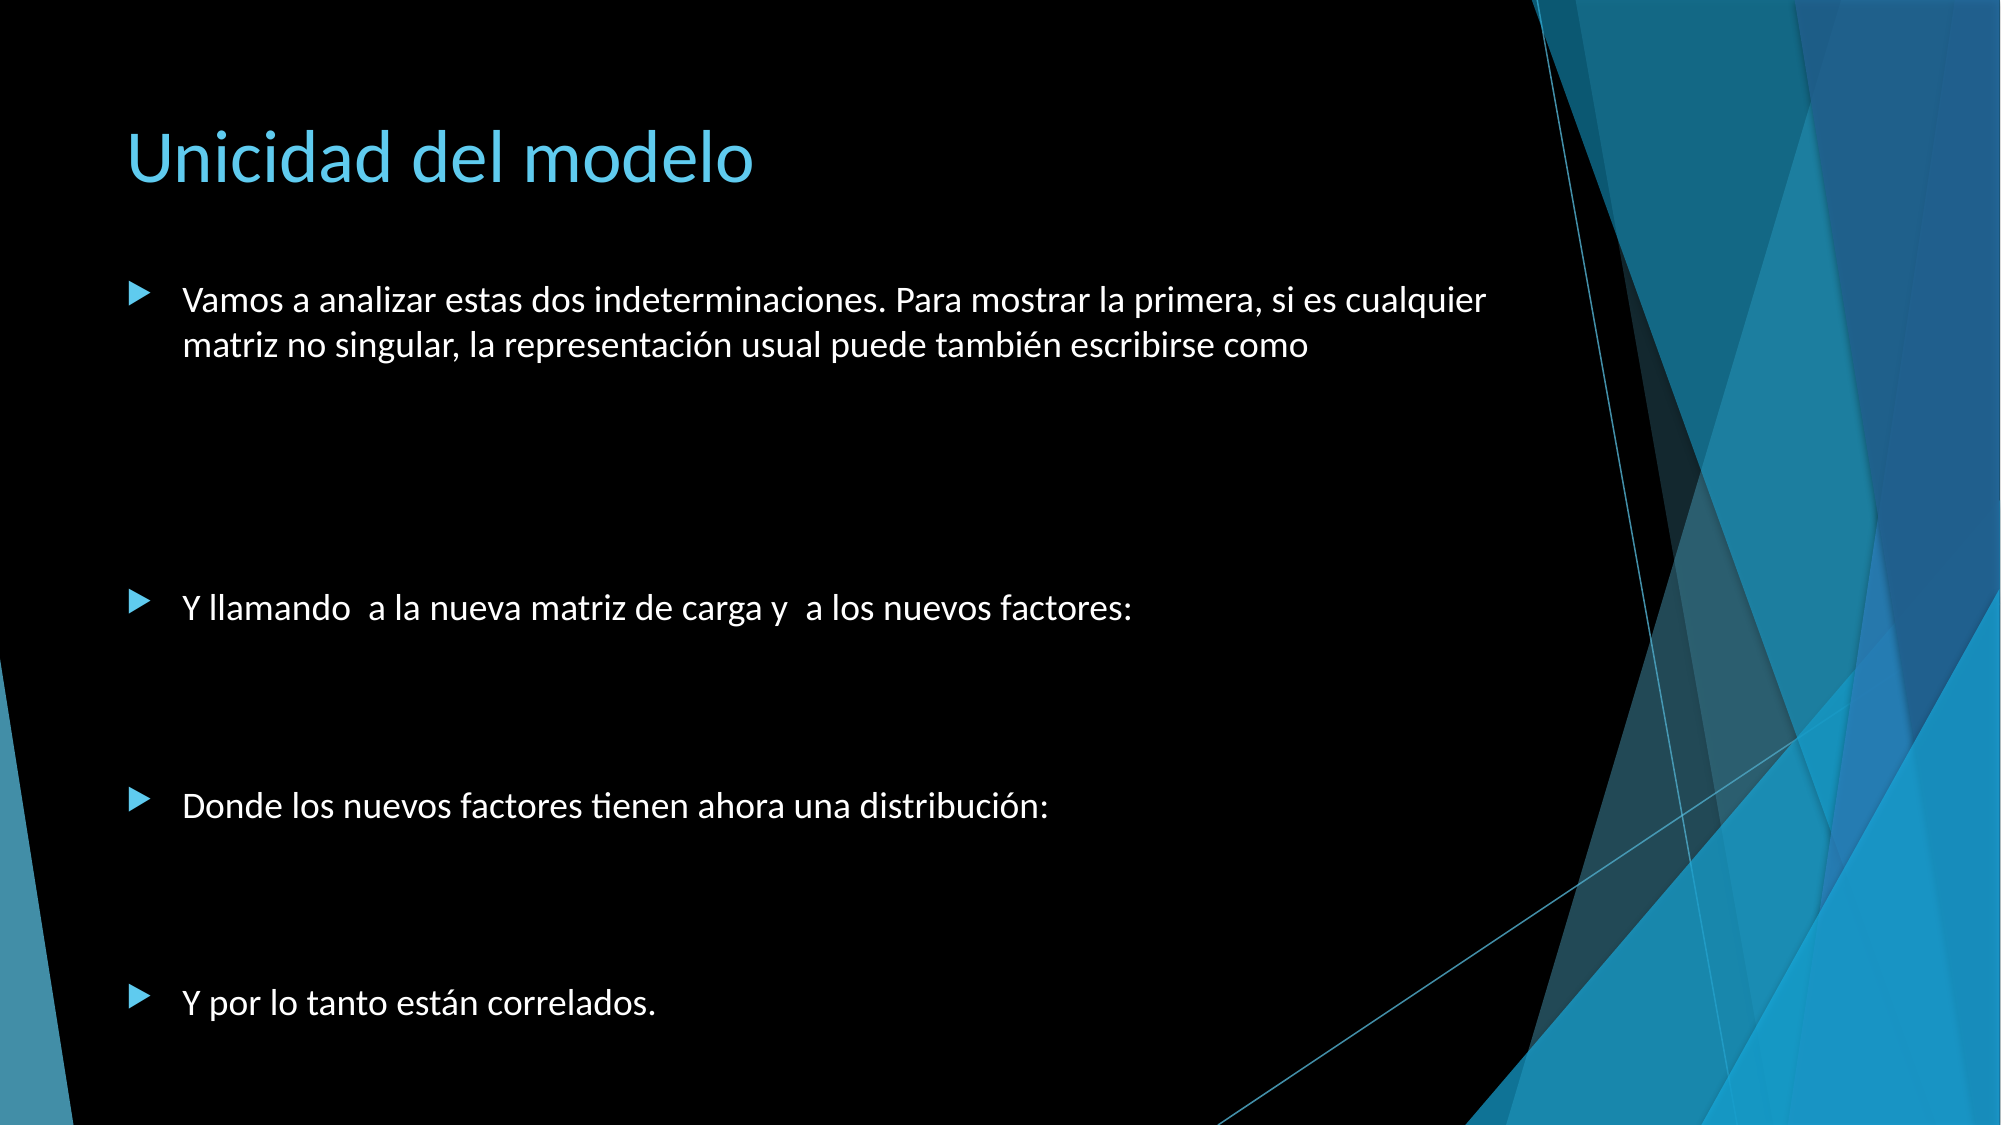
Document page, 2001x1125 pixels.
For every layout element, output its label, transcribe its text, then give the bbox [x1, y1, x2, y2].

title Unicidad del modelo [111, 99, 1522, 317]
